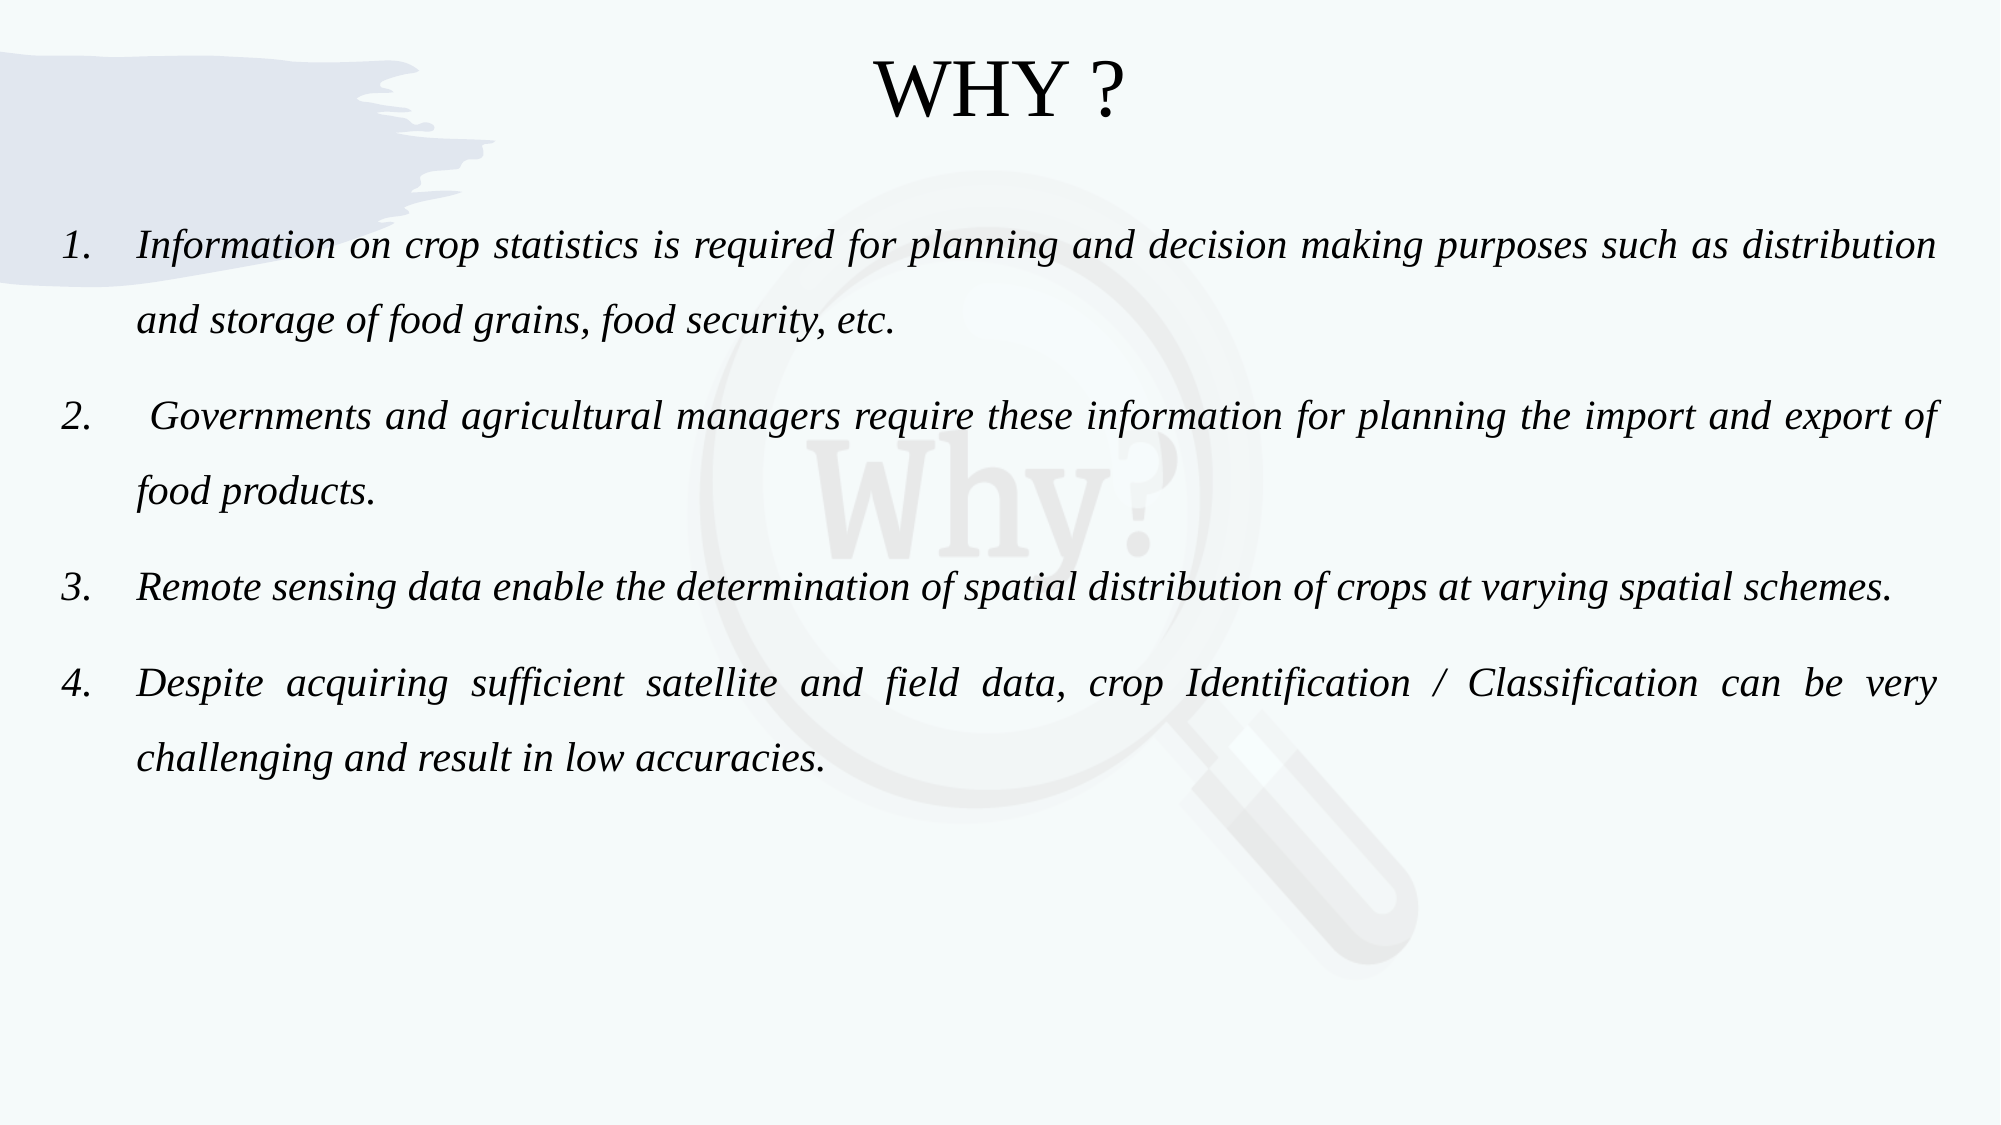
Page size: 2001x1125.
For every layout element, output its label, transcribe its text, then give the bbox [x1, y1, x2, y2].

list Information on crop statistics is required for planning and decision making purposes such as distribution and storage of food grains, food security, etc. Governments and agricultural managers require these information for planning the import and export of food products. Remote sensing data enable the determination of spatial distribution of crops at varying spatial schemes. Despite acquiring sufficient satellite and field data, crop Identification / Classification can be very challenging and result in low accuracies. [46, 184, 1954, 906]
title WHY ? [137, 13, 1863, 166]
